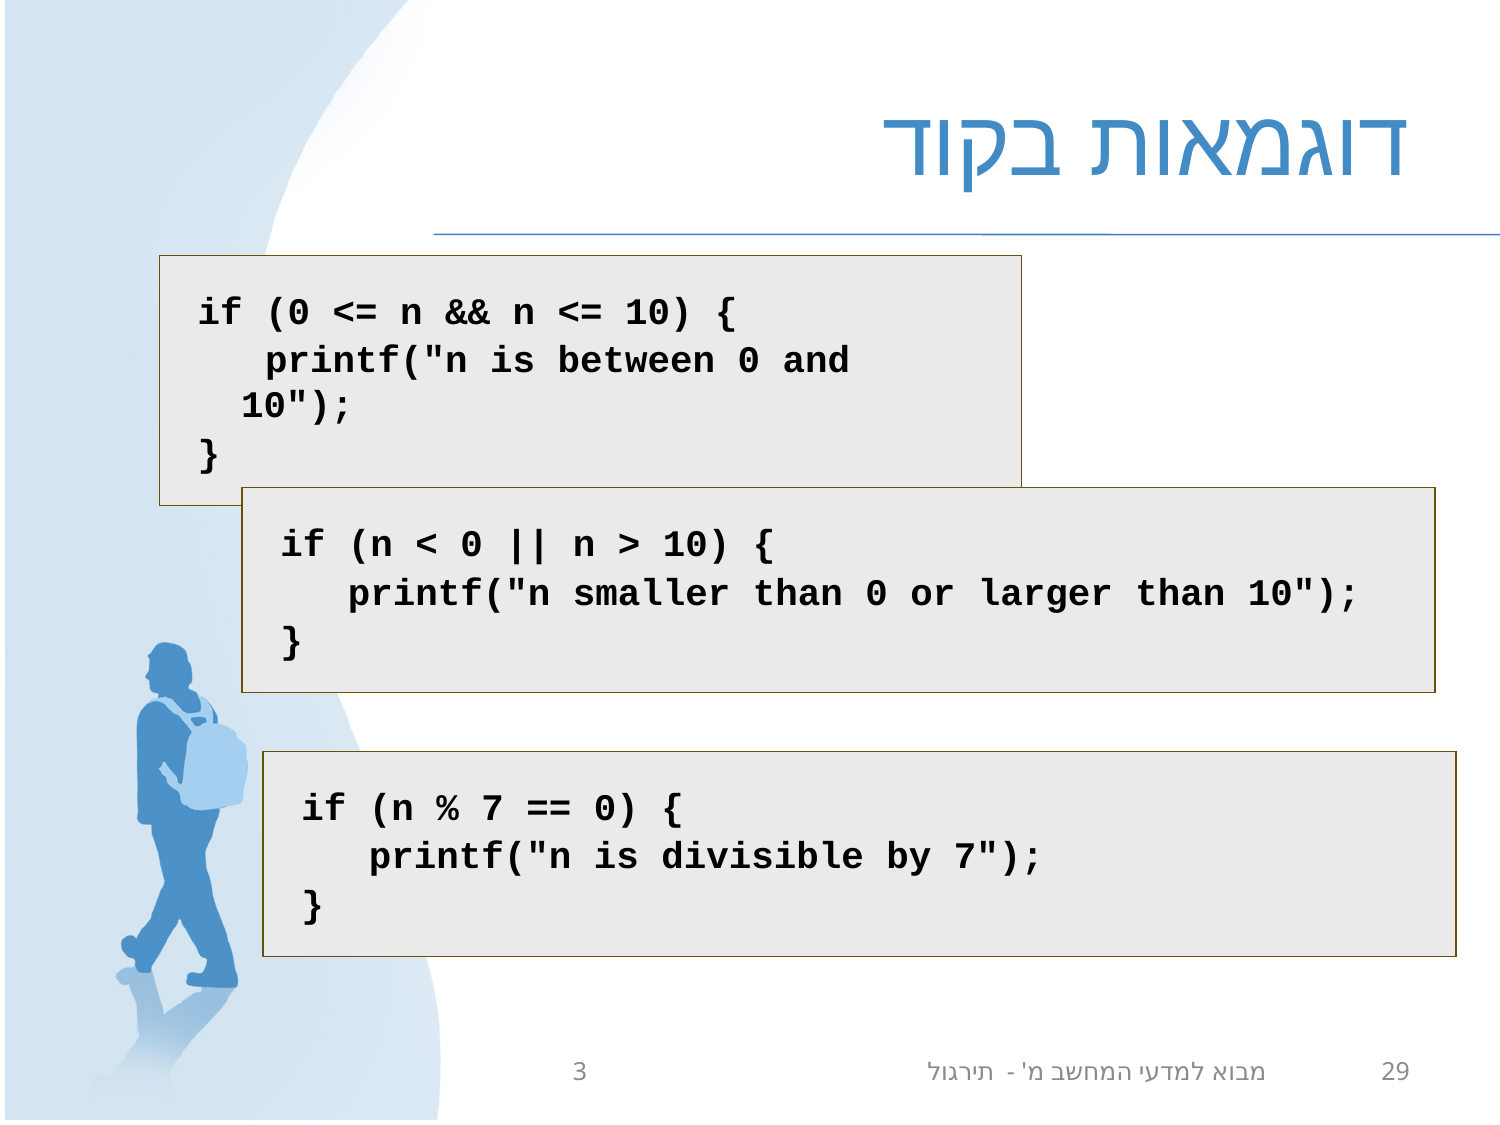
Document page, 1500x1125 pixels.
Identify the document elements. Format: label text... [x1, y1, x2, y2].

text_box if (n % 7 == 0) { printf("n is divisible by 7"); } [262, 751, 1456, 957]
text_box if (0 <= n && n <= 10) { printf("n is between 0 and 10"); } [159, 255, 1022, 506]
list [75, 262, 1425, 1005]
slide_number 29 [1074, 1042, 1425, 1103]
footer מבוא למדעי המחשב מ' - תירגול 3 [512, 1042, 988, 1103]
text_box if (n < 0 || n > 10) { printf("n smaller than 0 or larger than 10"); } [242, 487, 1435, 693]
picture [0, 0, 1500, 1125]
title דוגמאות בקוד [74, 44, 1426, 233]
